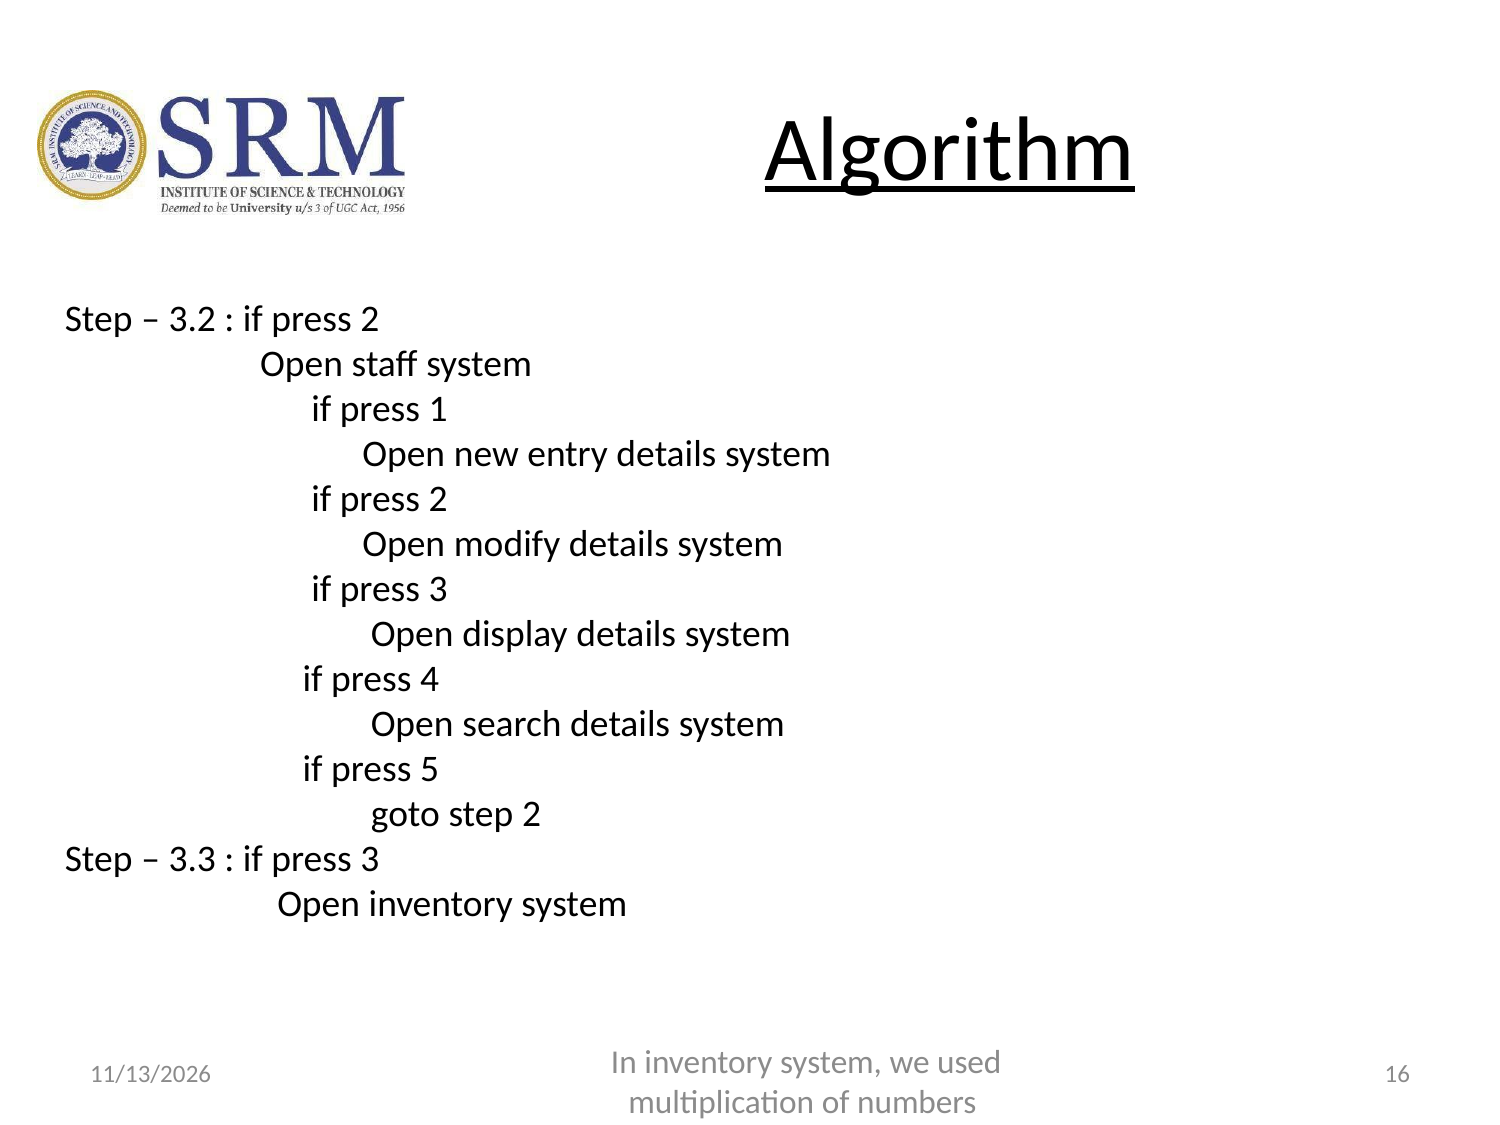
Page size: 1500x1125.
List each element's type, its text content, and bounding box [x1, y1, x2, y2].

footer In inventory system, we used multiplication of numbers [525, 1050, 1088, 1110]
text_box Step – 3.2 : if press 2 Open staff system if press 1 Open new entry details system if press 2 Open modify details system if press 3 Open display details system if press 4 Open search details system if press 5 goto step 2 Step – 3.3 : if press 3 Open inventory system [48, 235, 1452, 1027]
text_box Algorithm [448, 48, 1452, 240]
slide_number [75, 1042, 425, 1103]
slide_number 16 [1074, 1042, 1425, 1103]
picture [37, 90, 405, 215]
